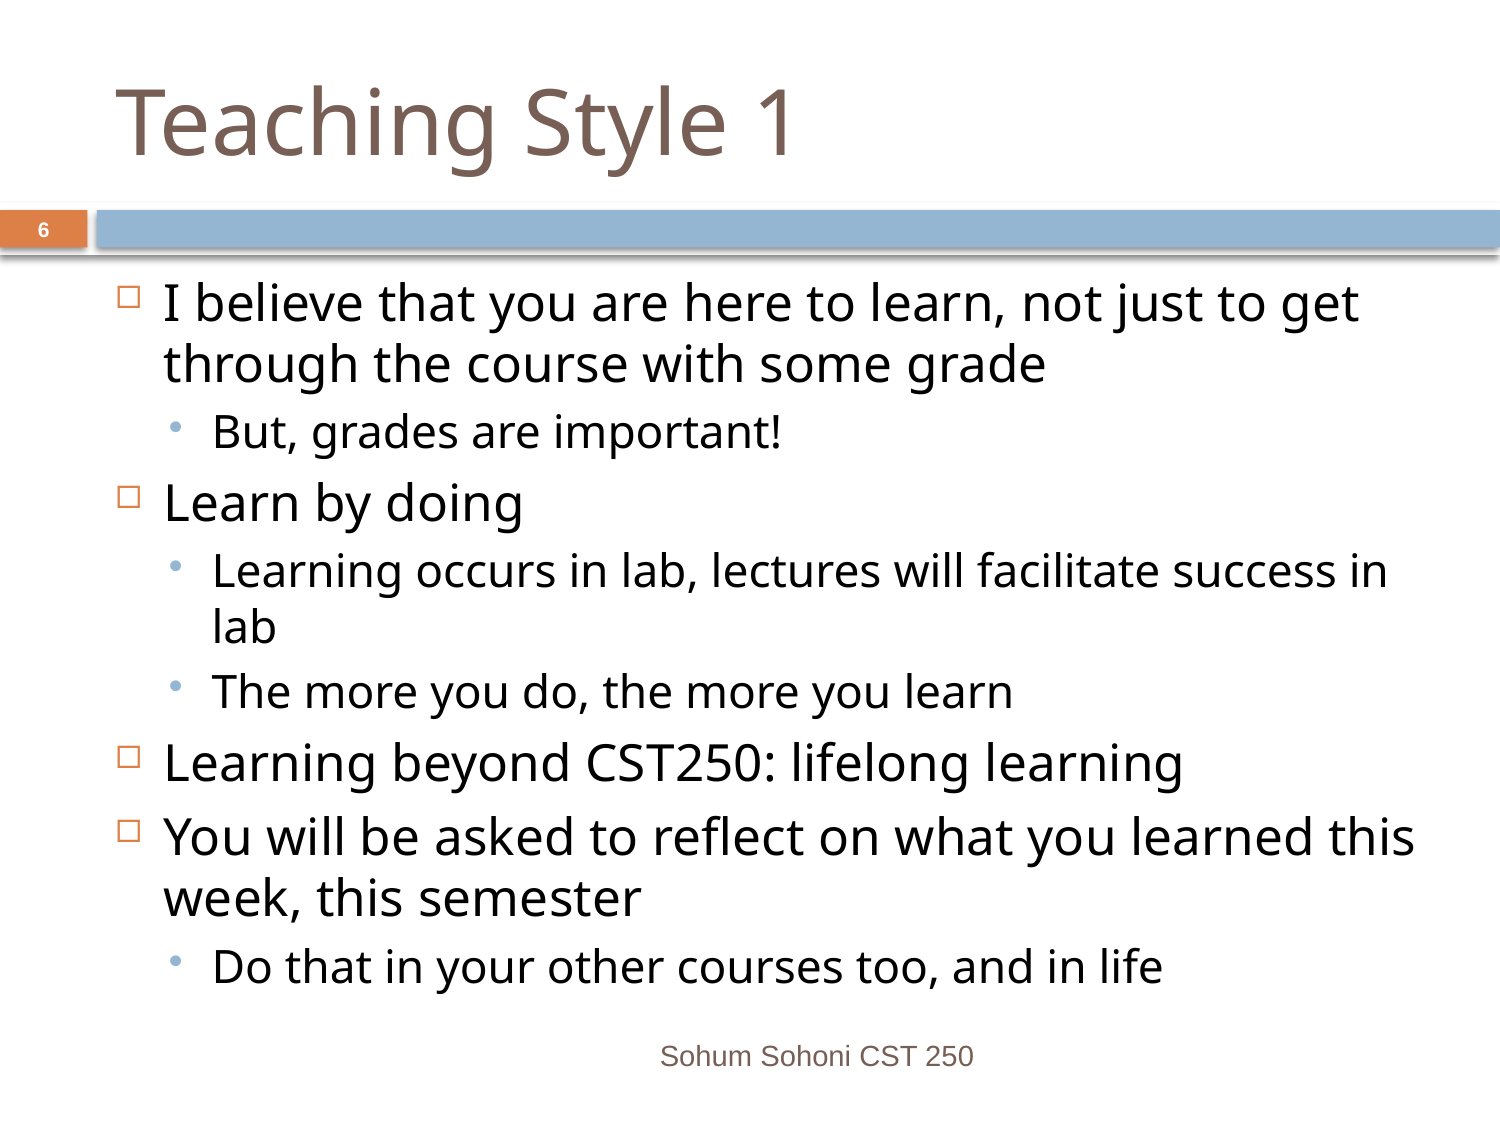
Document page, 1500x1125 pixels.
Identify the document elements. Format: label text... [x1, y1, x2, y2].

list I believe that you are here to learn, not just to get through the course with some grade But, grades are important! Learn by doing Learning occurs in lab, lectures will facilitate success in lab The more you do, the more you learn Learning beyond CST250: lifelong learning You will be asked to reflect on what you learned this week, this semester Do that in your other courses too, and in life [100, 262, 1438, 1000]
title Teaching Style 1 [100, 37, 1438, 200]
footer Sohum Sohoni CST 250 [99, 1024, 990, 1085]
slide_number 6 [0, 208, 88, 249]
